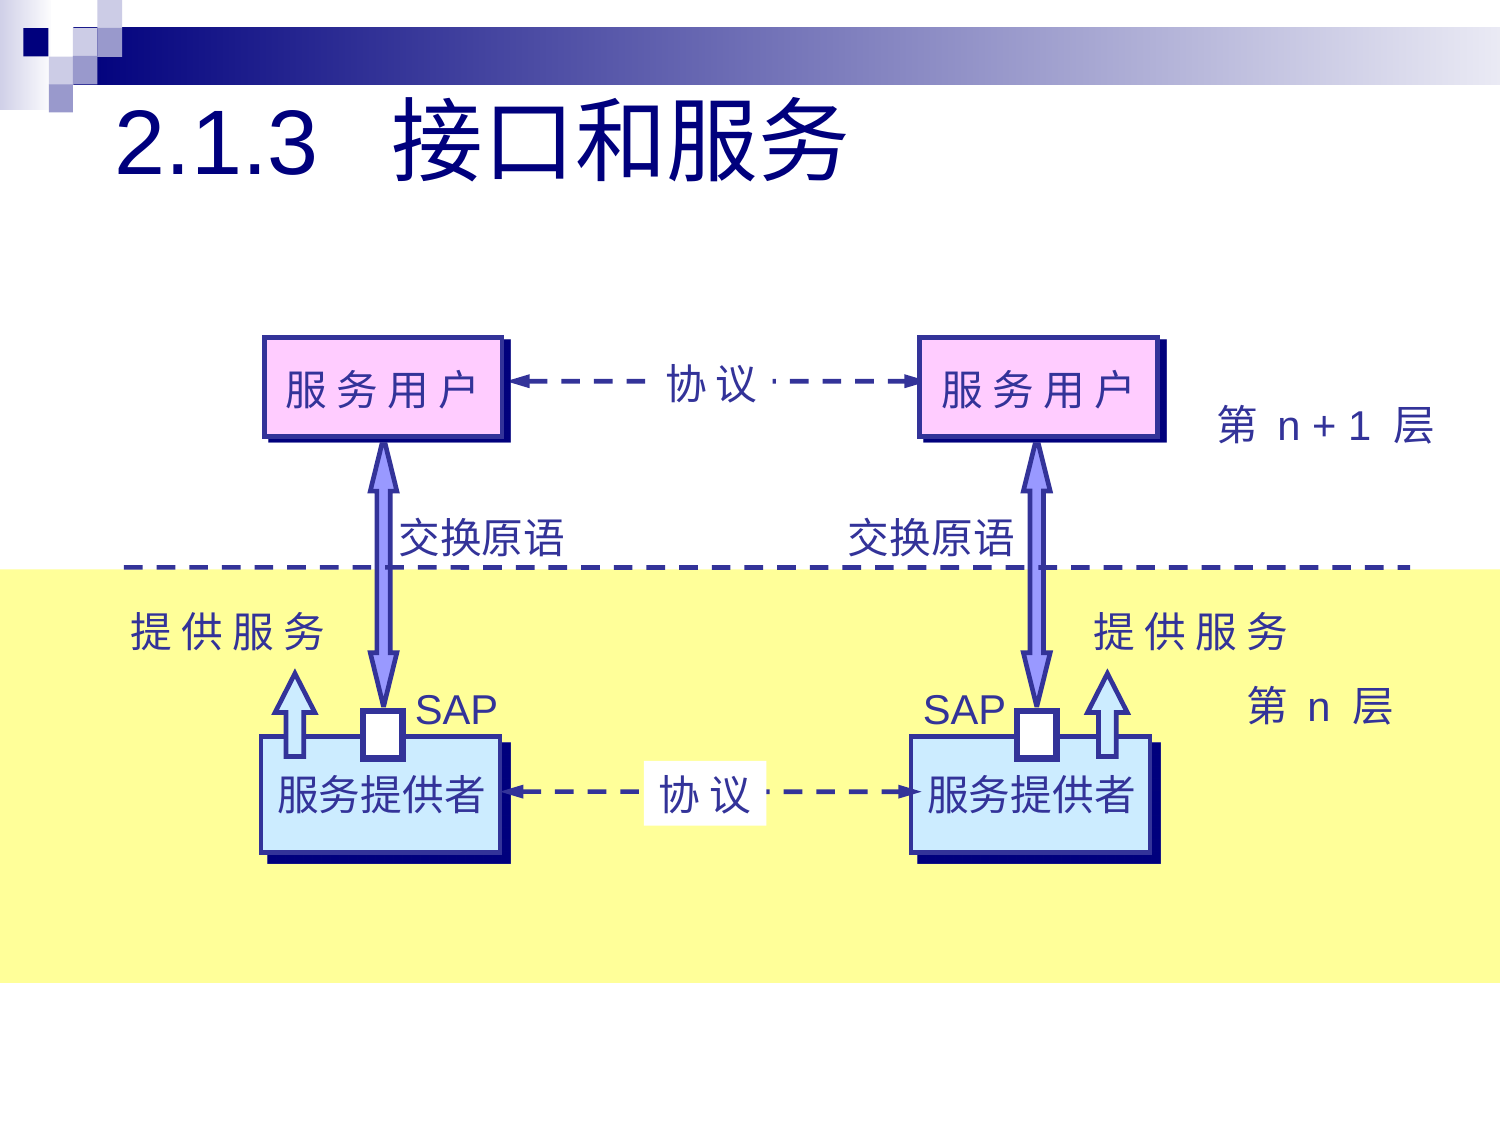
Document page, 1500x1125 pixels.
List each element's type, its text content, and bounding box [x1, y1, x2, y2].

text_box [919, 337, 1158, 437]
text_box [1087, 673, 1128, 757]
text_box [506, 350, 929, 416]
text_box [911, 826, 1150, 853]
text_box 第 n 层 [1231, 672, 1409, 738]
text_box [499, 760, 922, 827]
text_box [363, 675, 1057, 759]
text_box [370, 436, 1051, 673]
text_box [264, 337, 502, 437]
text_box 服务提供者 [926, 760, 1151, 826]
text_box [0, 569, 1500, 983]
title 2.1.3 接口和服务 [99, 62, 1305, 213]
text_box 服 务 用 户 [271, 356, 496, 422]
text_box 提 供 服 务 [1078, 598, 1303, 664]
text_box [112, 598, 502, 854]
text_box 第 n + 1 层 [1201, 391, 1450, 457]
text_box [1061, 736, 1150, 760]
text_box 服 务 用 户 [930, 356, 1151, 422]
